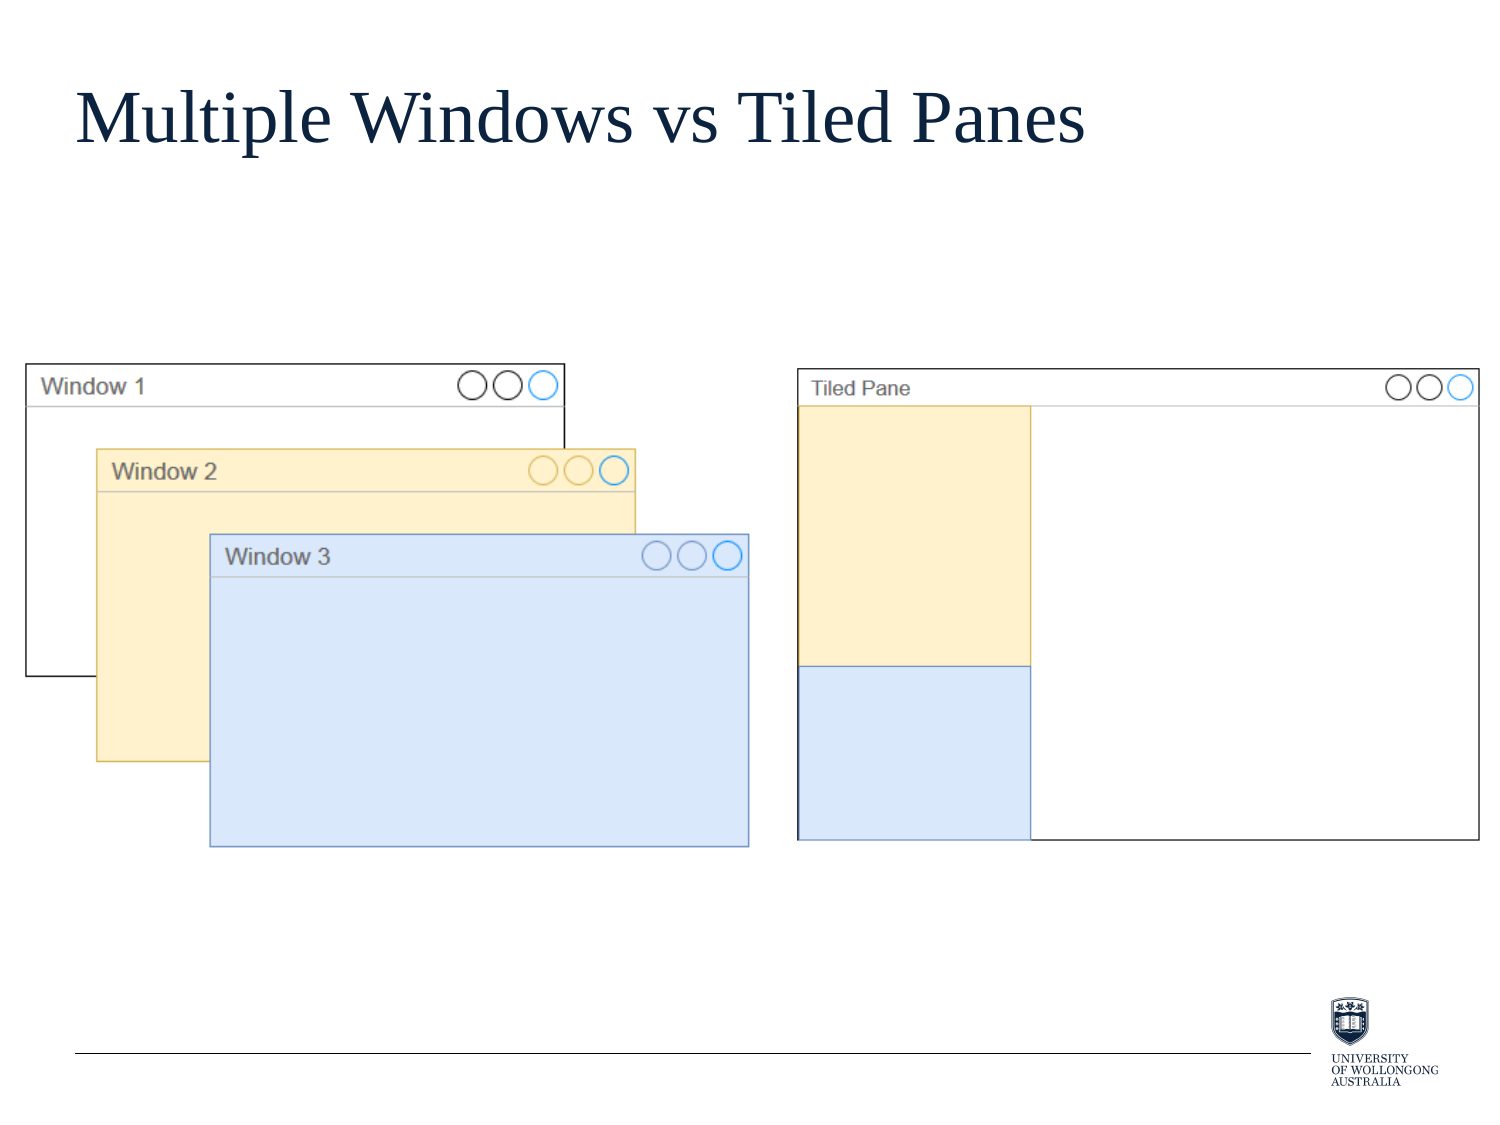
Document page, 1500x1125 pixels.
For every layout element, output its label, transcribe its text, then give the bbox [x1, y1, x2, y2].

title Multiple Windows vs Tiled Panes [75, 67, 1270, 207]
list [796, 367, 1481, 842]
picture [24, 362, 752, 849]
